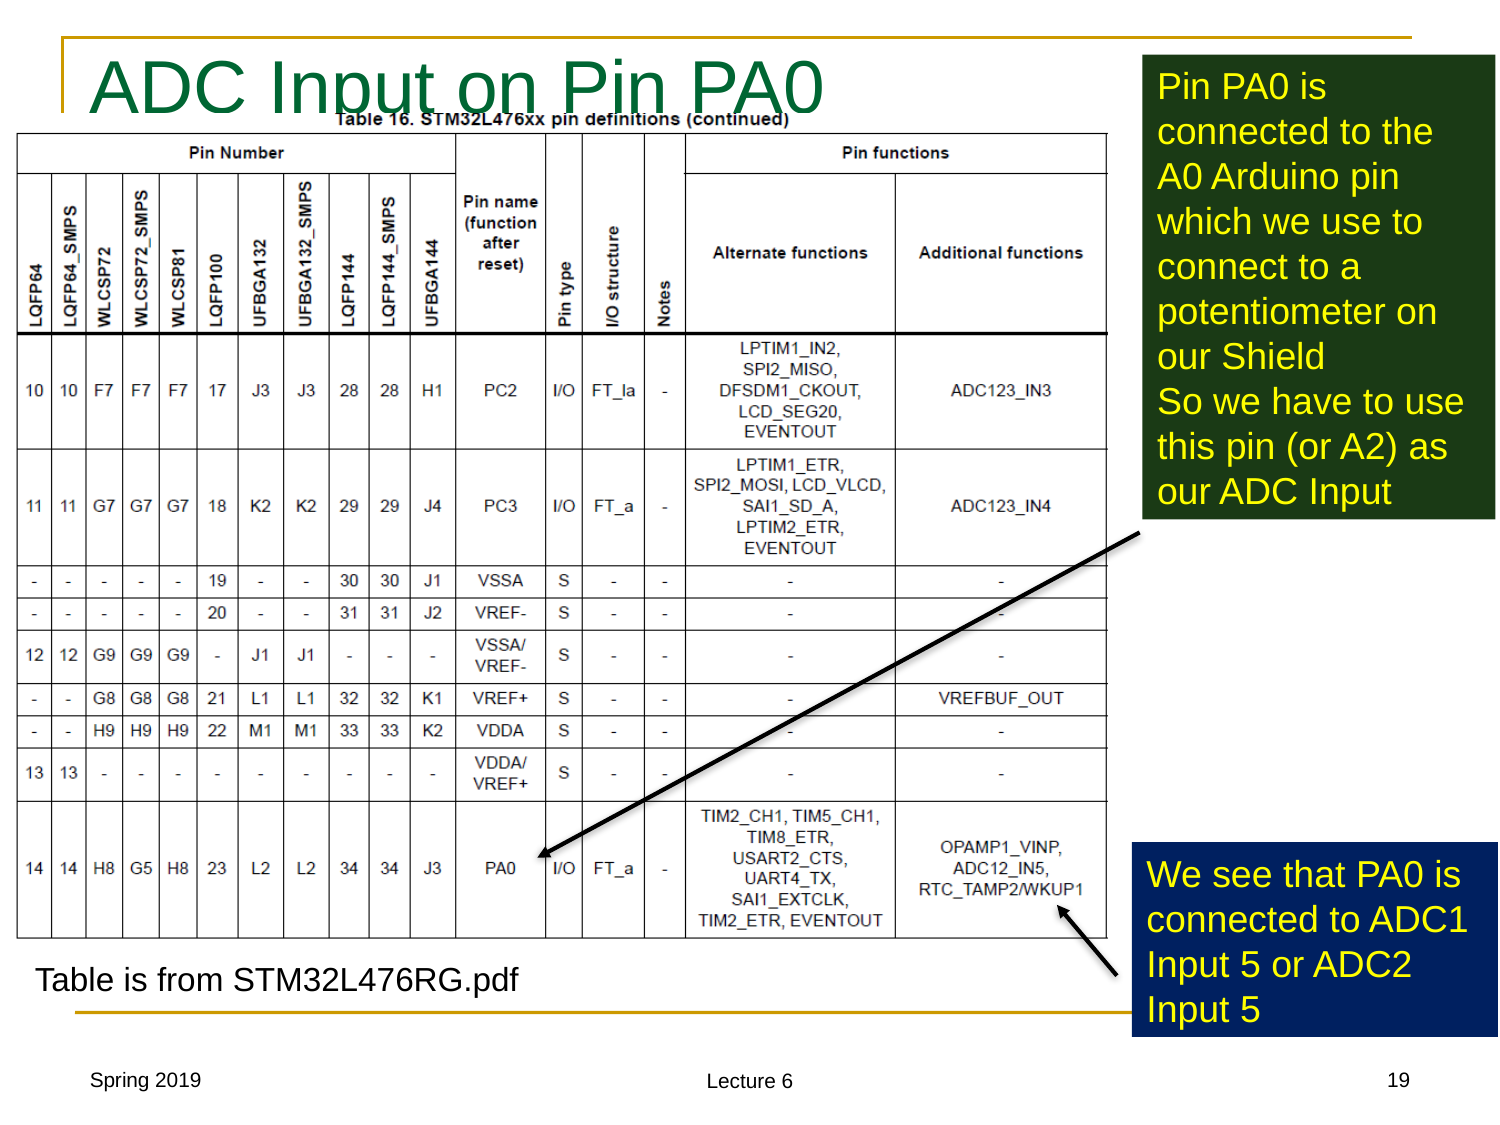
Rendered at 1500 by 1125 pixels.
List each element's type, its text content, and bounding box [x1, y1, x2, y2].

text_box ADC Input on Pin PA0 [75, 30, 1425, 138]
picture [0, 113, 1118, 952]
text_box Lecture 6 [512, 1025, 988, 1100]
text_box We see that PA0 is connected to ADC1 Input 5 or ADC2 Input 5 [1131, 842, 1498, 1037]
text_box Table is from STM32L476RG.pdf [19, 959, 535, 1006]
text_box [1121, 530, 1141, 545]
text_box Pin PA0 is connected to the A0 Arduino pin which we use to connect to a potentiometer on our Shield So we have to use this pin (or A2) as our ADC Input [1142, 54, 1496, 520]
text_box [1100, 959, 1119, 978]
text_box Spring 2019 [74, 1024, 425, 1100]
text_box <number> [1074, 1024, 1425, 1100]
